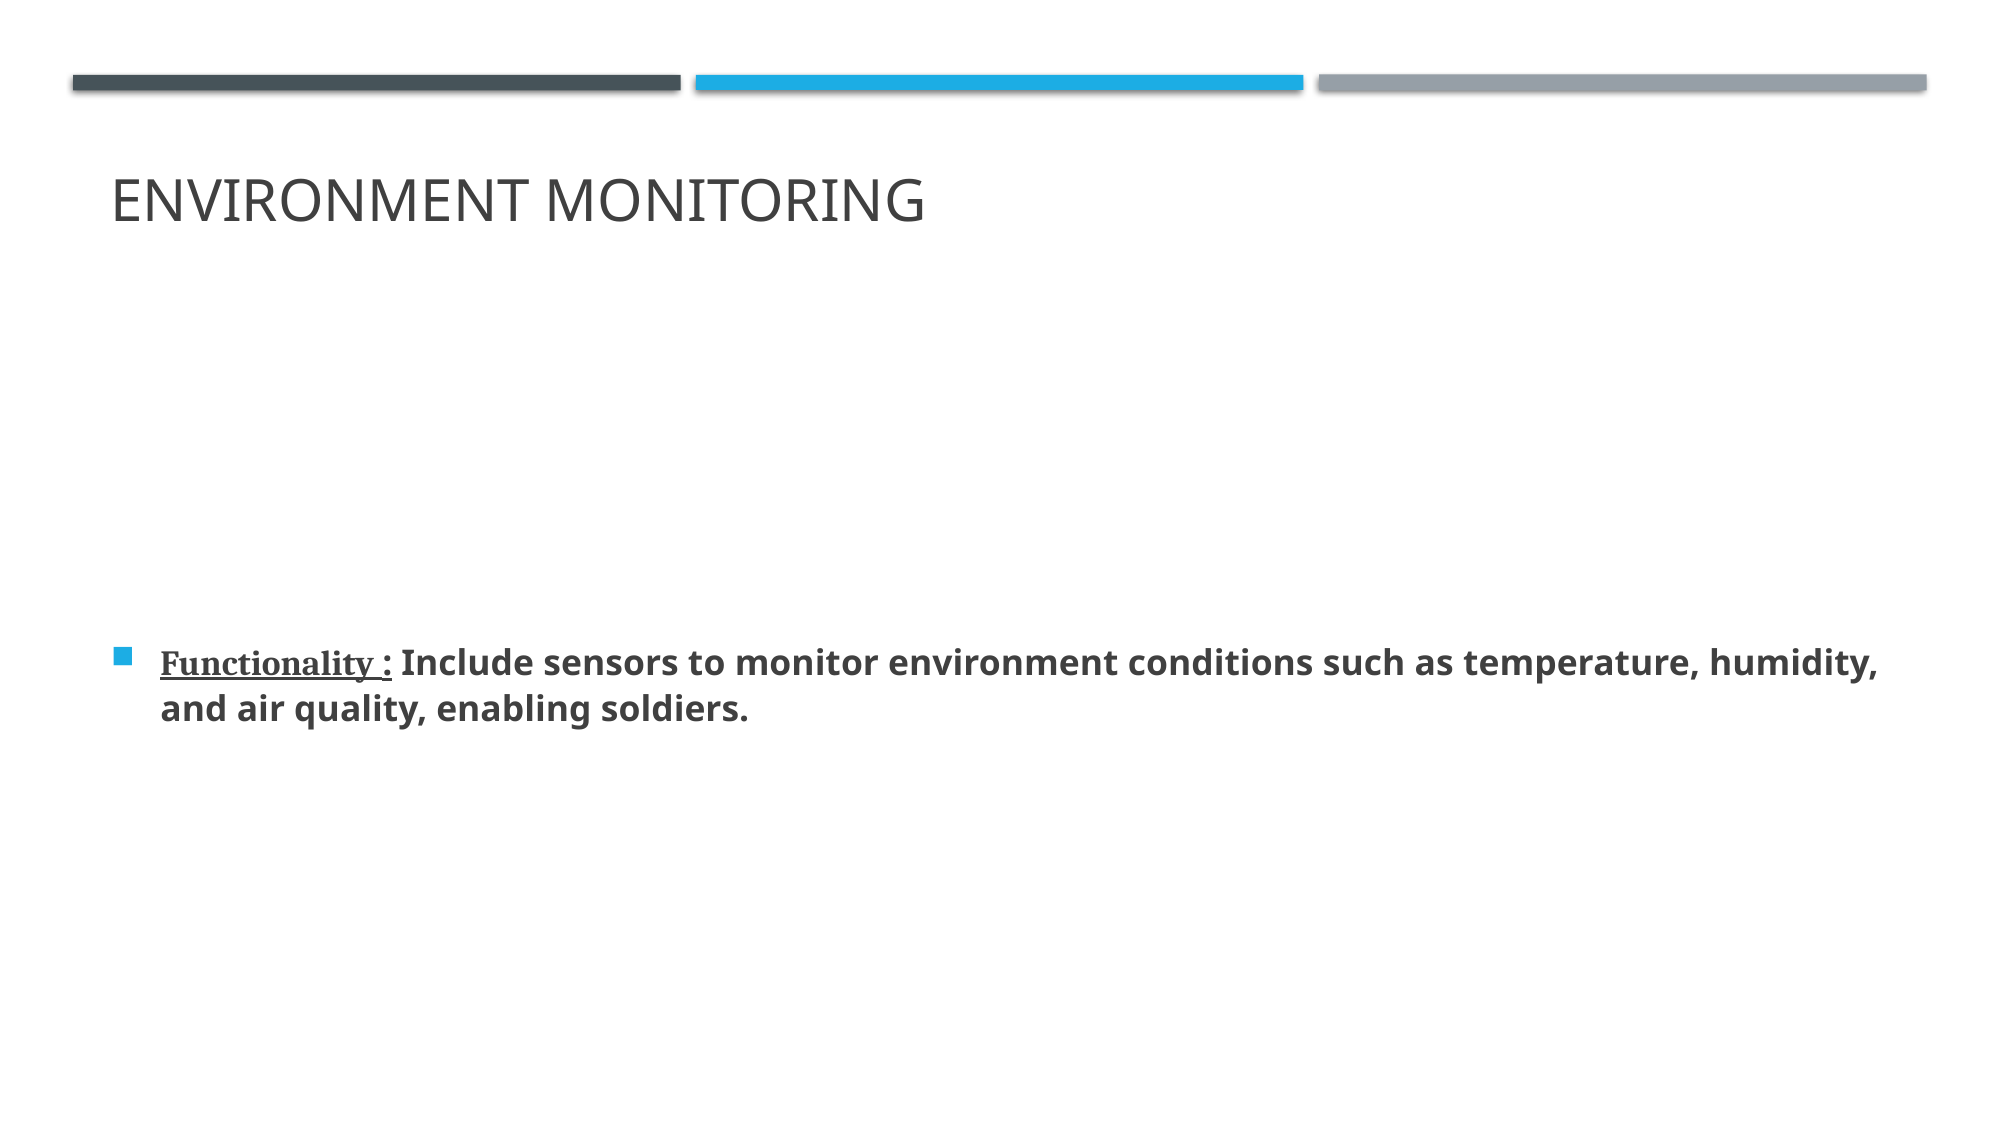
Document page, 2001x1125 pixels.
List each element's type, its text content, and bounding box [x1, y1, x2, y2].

title Environment monitoring [95, 115, 1905, 311]
list Functionality : Include sensors to monitor environment conditions such as temperature, humidity, and air quality, enabling soldiers. [95, 383, 1905, 981]
